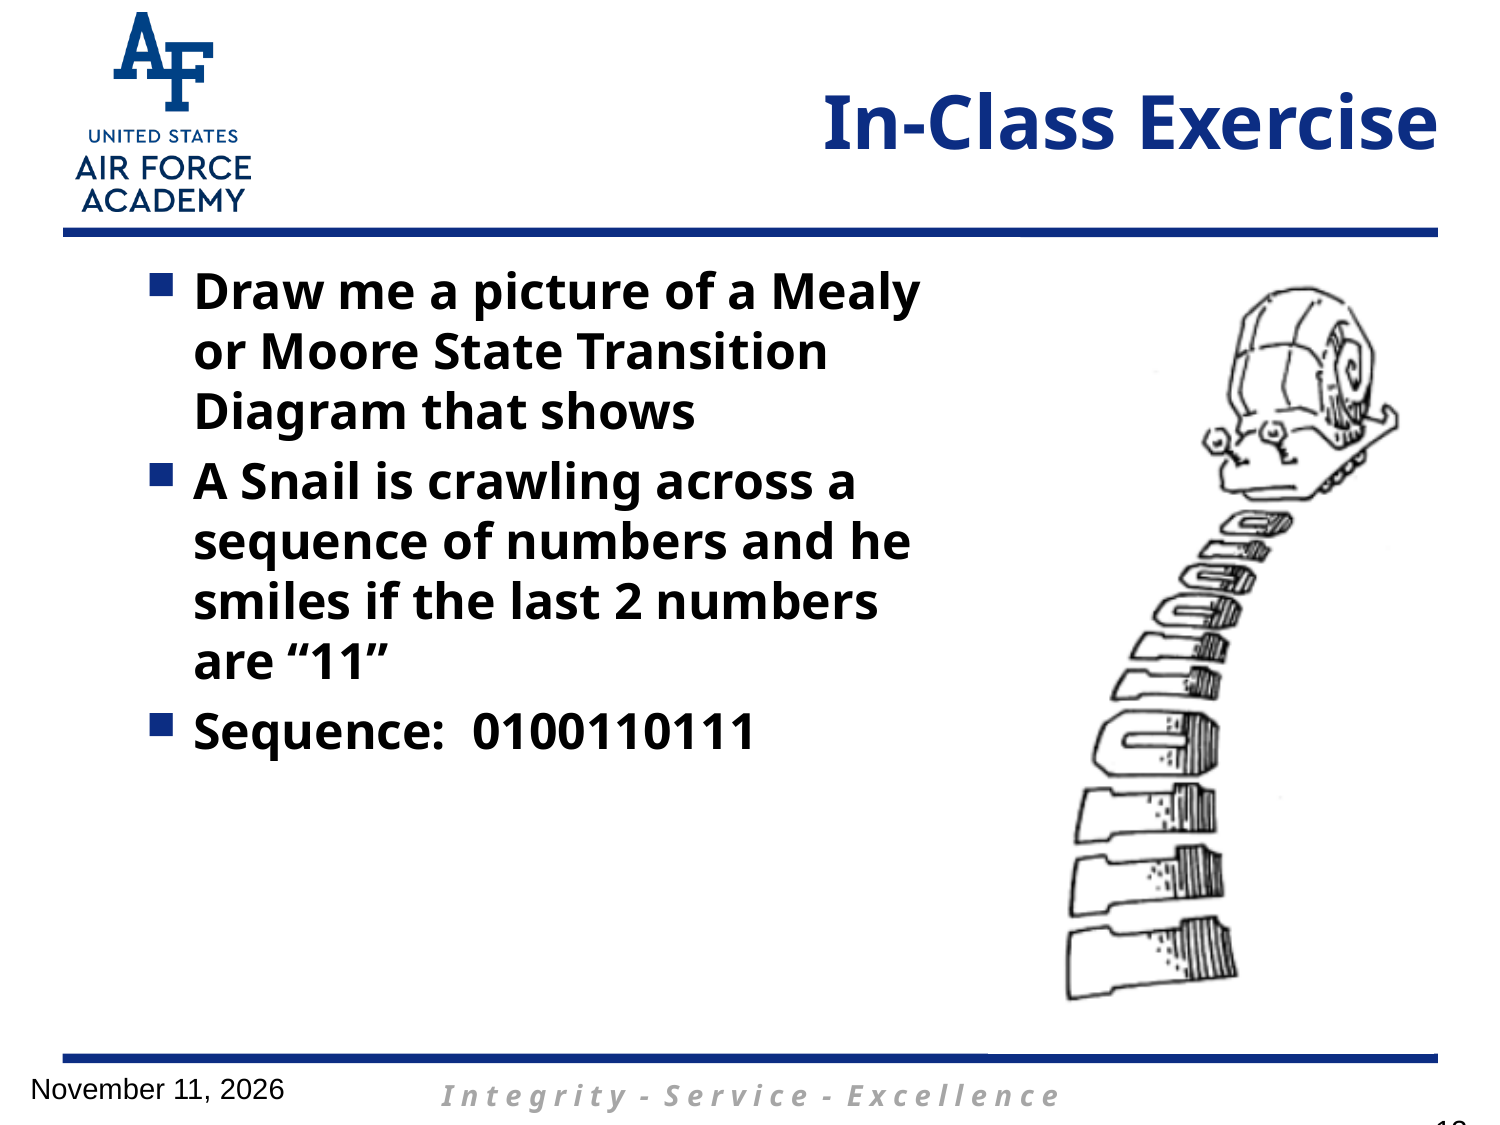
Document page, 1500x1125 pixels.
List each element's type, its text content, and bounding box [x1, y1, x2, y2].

picture [75, 12, 251, 212]
title In-Class Exercise [299, 29, 1456, 211]
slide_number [15, 1028, 366, 1107]
picture [987, 247, 1435, 1054]
slide_number 13 [1402, 1069, 1500, 1125]
list Draw me a picture of a Mealy or Moore State Transition Diagram that shows A Snail is crawling across a sequence of numbers and he smiles if the last 2 numbers are “11” Sequence: 0100110111 [131, 251, 983, 962]
